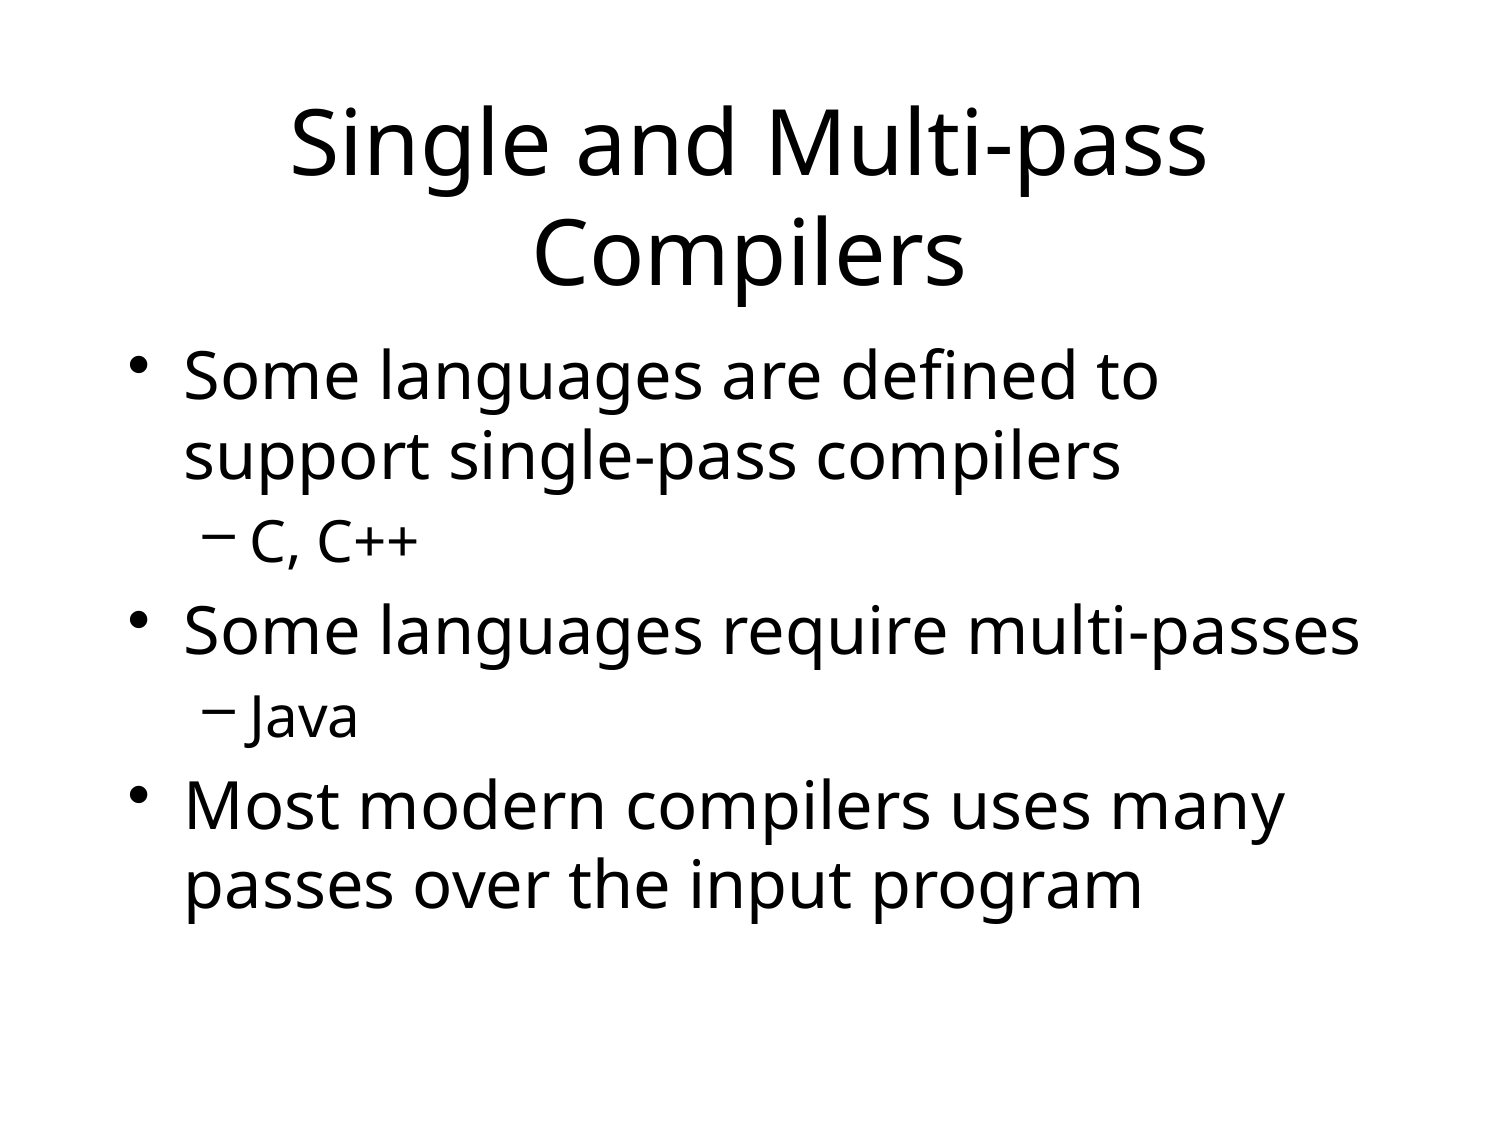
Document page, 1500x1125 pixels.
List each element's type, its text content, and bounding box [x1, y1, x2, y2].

title Single and Multi-pass Compilers [112, 99, 1388, 288]
list Some languages are defined to support single-pass compilers C, C++ Some languages require multi-passes Java Most modern compilers uses many passes over the input program [112, 324, 1388, 1001]
